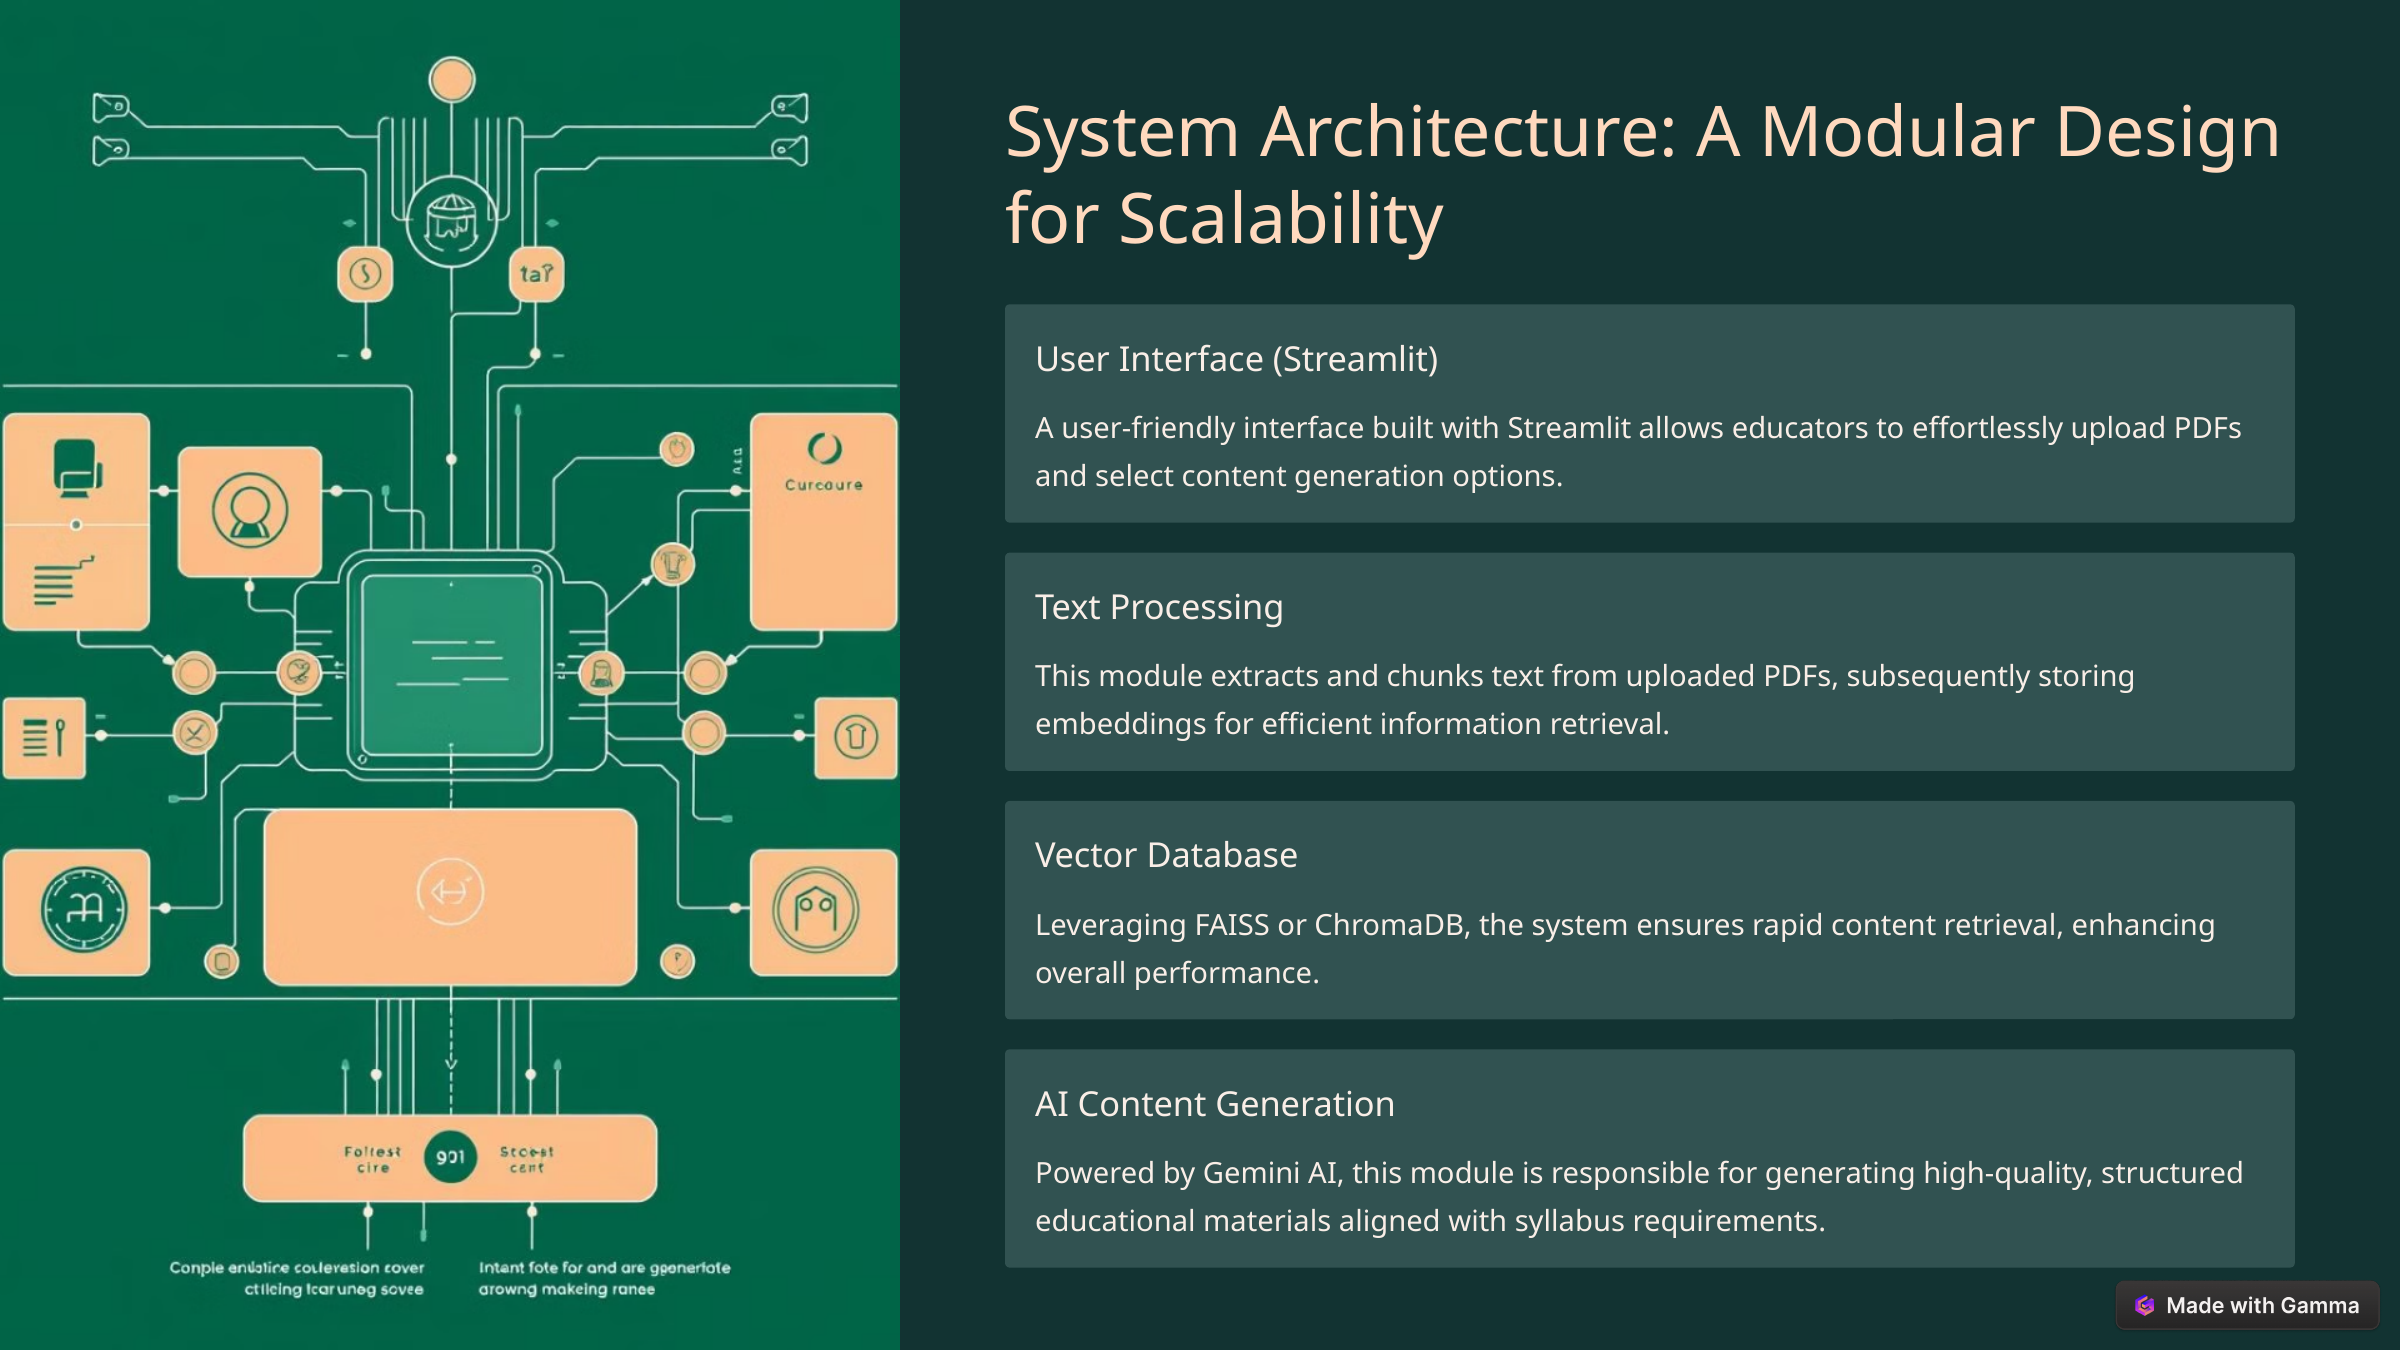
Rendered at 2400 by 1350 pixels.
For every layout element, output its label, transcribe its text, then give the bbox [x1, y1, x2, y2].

picture [2106, 1271, 2389, 1339]
text_box System Architecture: A Modular Design for Scalability [1005, 82, 2295, 260]
text_box Vector Database [1035, 830, 1389, 876]
text_box User Interface (Streamlit) [1035, 334, 1432, 379]
text_box [1005, 552, 2295, 771]
text_box This module extracts and chunks text from uploaded PDFs, subsequently storing embeddings for efficient information retrieval. [1035, 644, 2265, 741]
text_box Powered by Gemini AI, this module is responsible for generating high-quality, structured educational materials aligned with syllabus requirements. [1035, 1141, 2265, 1238]
text_box Leveraging FAISS or ChromaDB, the system ensures rapid content retrieval, enhancing overall performance. [1035, 893, 2265, 990]
text_box AI Content Generation [1035, 1079, 1395, 1124]
text_box A user-friendly interface built with Streamlit allows educators to effortlessly upload PDFs and select content generation options. [1035, 396, 2265, 493]
text_box Text Processing [1035, 582, 1389, 627]
picture [0, 0, 900, 1350]
text_box [1005, 800, 2295, 1020]
text_box [1005, 304, 2295, 523]
text_box [1005, 1049, 2295, 1268]
